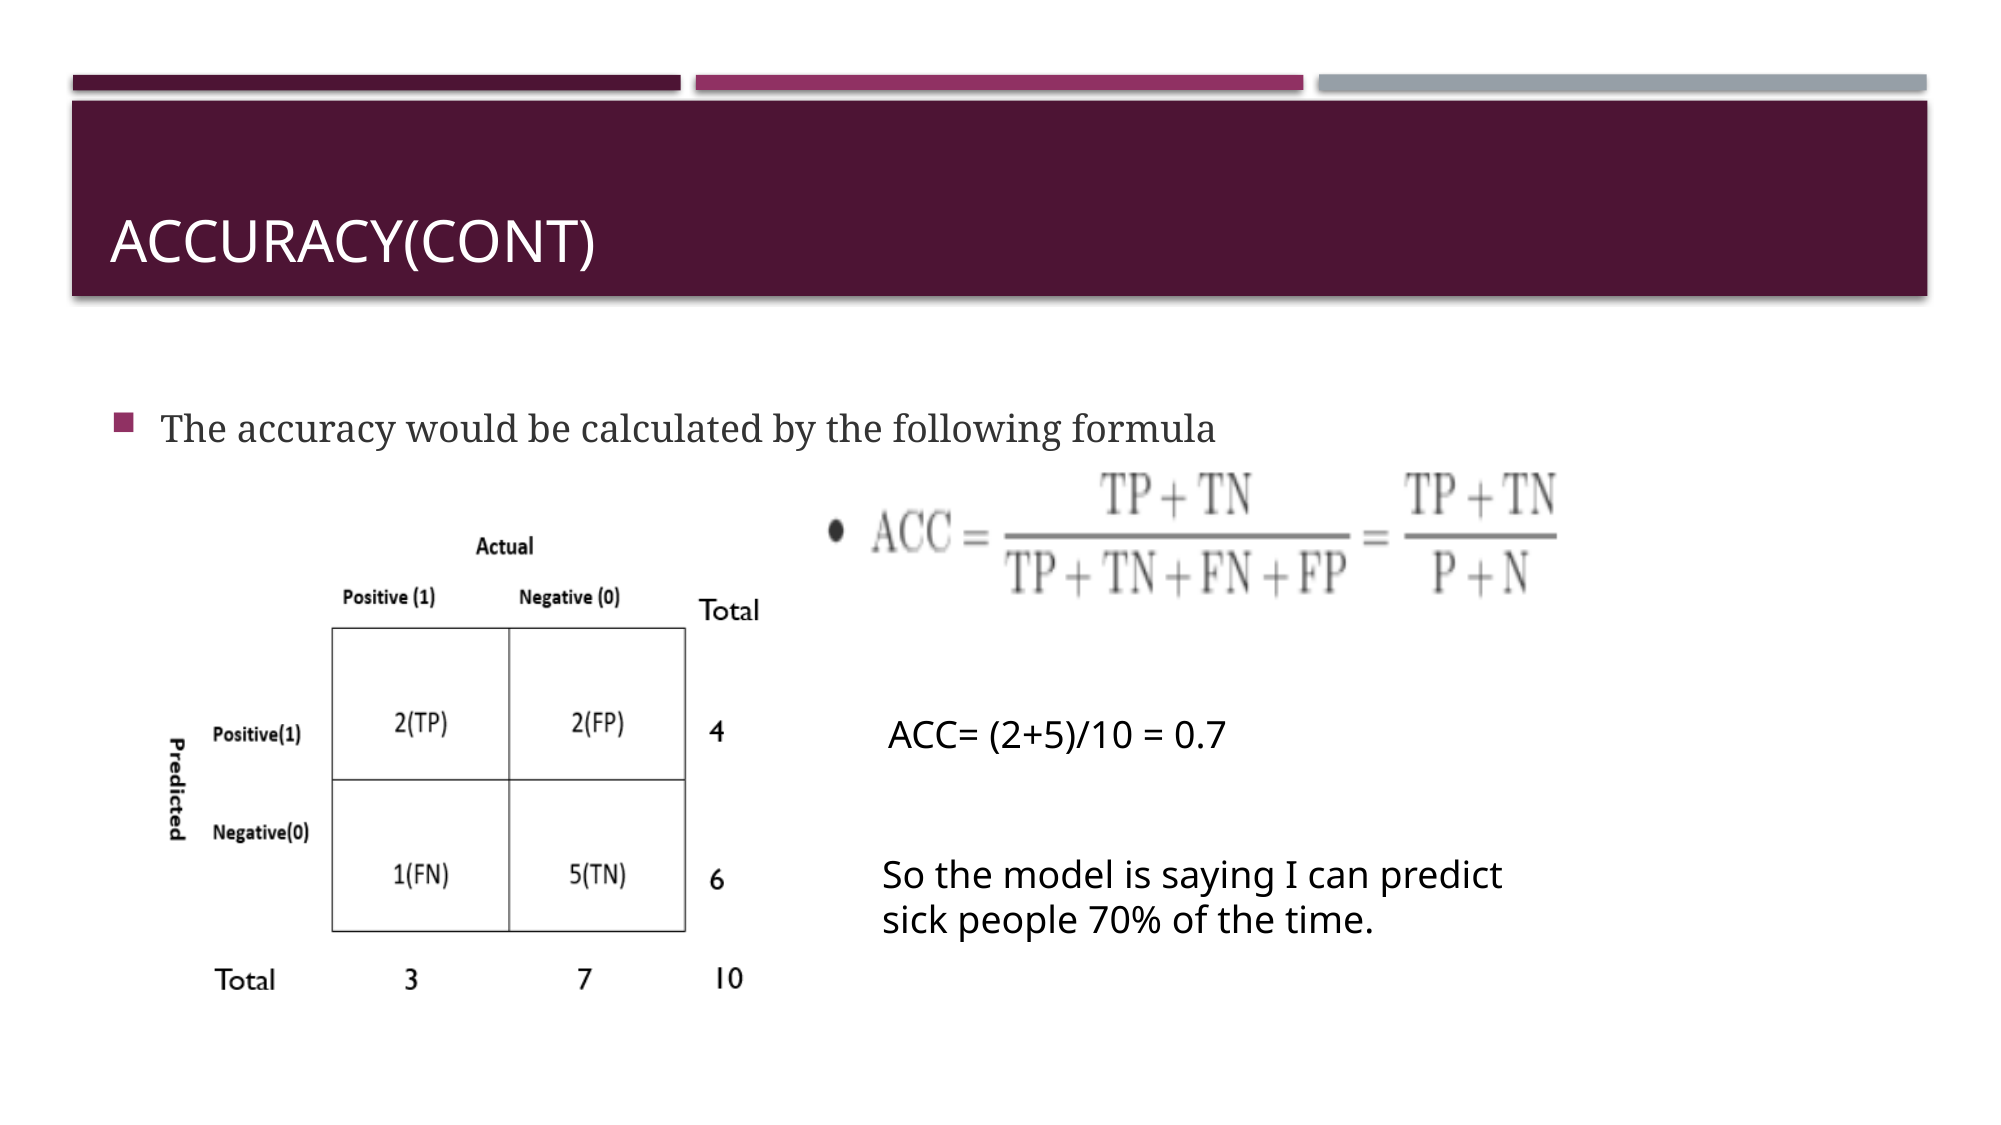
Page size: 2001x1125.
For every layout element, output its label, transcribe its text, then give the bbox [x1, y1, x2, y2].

picture [811, 459, 1570, 625]
text_box So the model is saying I can predict sick people 70% of the time. [867, 798, 1576, 949]
picture [145, 520, 785, 1011]
text_box ACC= (2+5)/10 = 0.7 [873, 703, 1570, 798]
list The accuracy would be calculated by the following formula [95, 357, 1905, 563]
title Accuracy(cont) [95, 115, 1905, 282]
